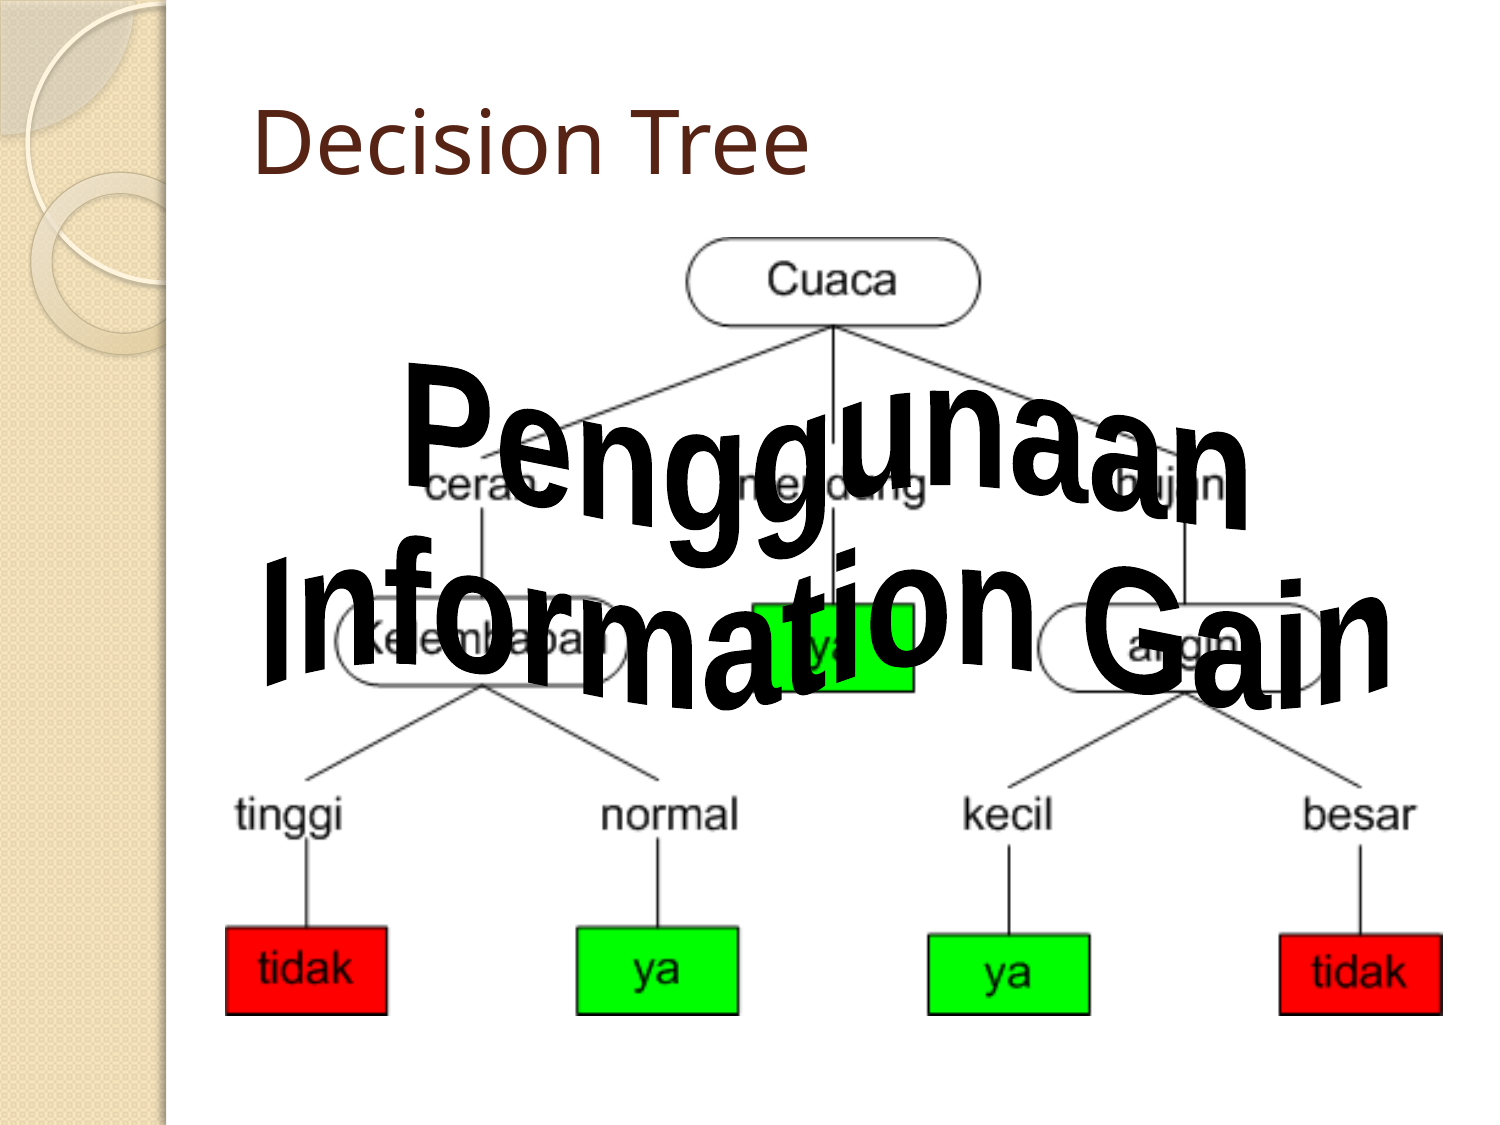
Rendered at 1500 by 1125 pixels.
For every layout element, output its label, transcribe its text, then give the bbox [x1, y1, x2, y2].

title Decision Tree [235, 45, 1466, 233]
picture [224, 237, 1443, 1017]
